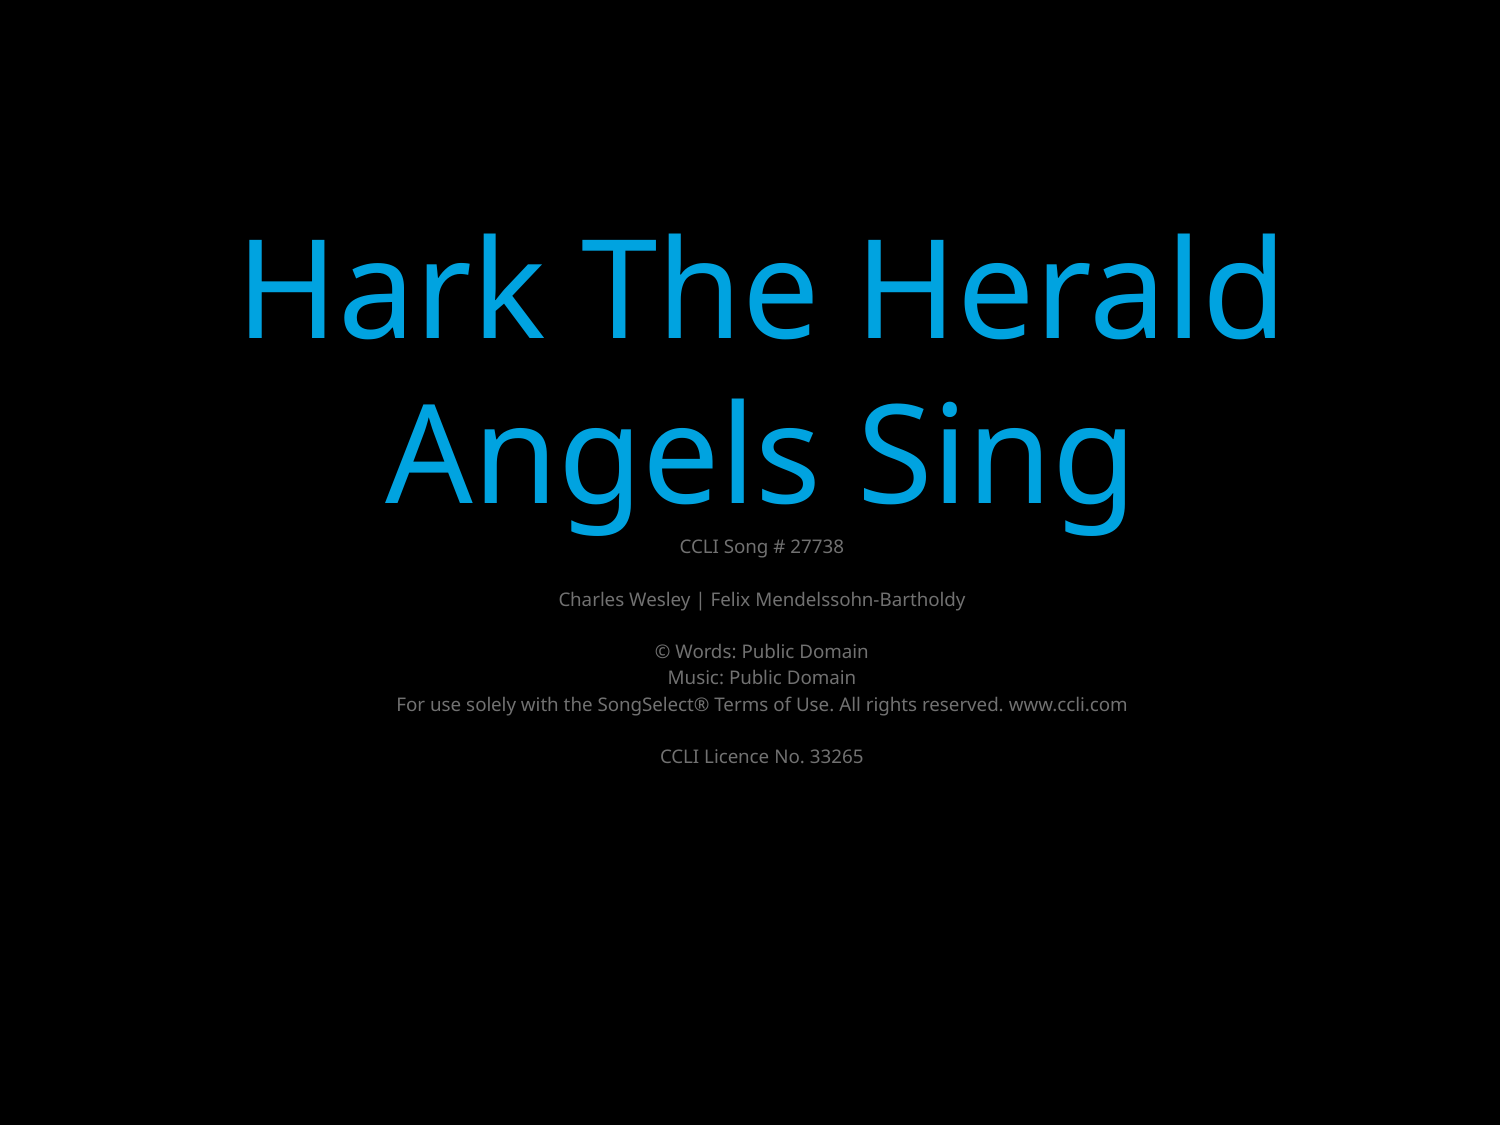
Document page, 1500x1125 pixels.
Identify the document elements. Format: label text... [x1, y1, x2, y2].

subtitle Hark The Herald Angels Sing CCLI Song # 27738 Charles Wesley | Felix Mendelssohn-Bartholdy © Words: Public Domain Music: Public Domain For use solely with the SongSelect® Terms of Use. All rights reserved. www.ccli.com CCLI Licence No. 33265 [53, 30, 1471, 1094]
